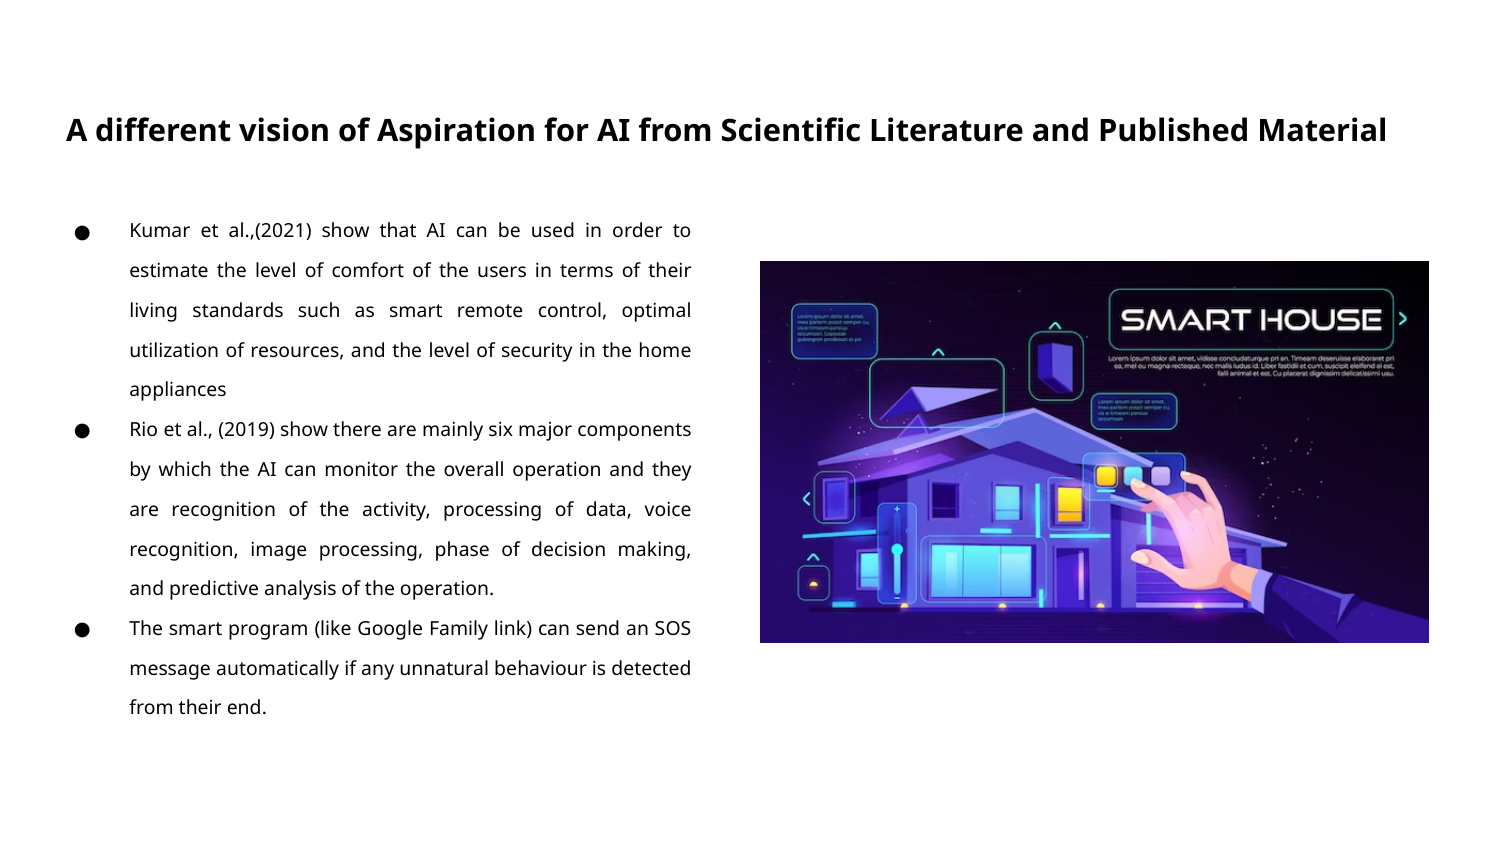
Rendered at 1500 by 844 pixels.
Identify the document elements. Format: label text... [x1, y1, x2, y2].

list Kumar et al.,(2021) show that AI can be used in order to estimate the level of comfort of the users in terms of their living standards such as smart remote control, optimal utilization of resources, and the level of security in the home appliances Rio et al., (2019) show there are mainly six major components by which the AI can monitor the overall operation and they are recognition of the activity, processing of data, voice recognition, image processing, phase of decision making, and predictive analysis of the operation. The smart program (like Google Family link) can send an SOS message automatically if any unnatural behaviour is detected from their end. [51, 189, 708, 750]
title A different vision of Aspiration for AI from Scientific Literature and Published Material [51, 72, 1449, 167]
picture [760, 260, 1429, 643]
